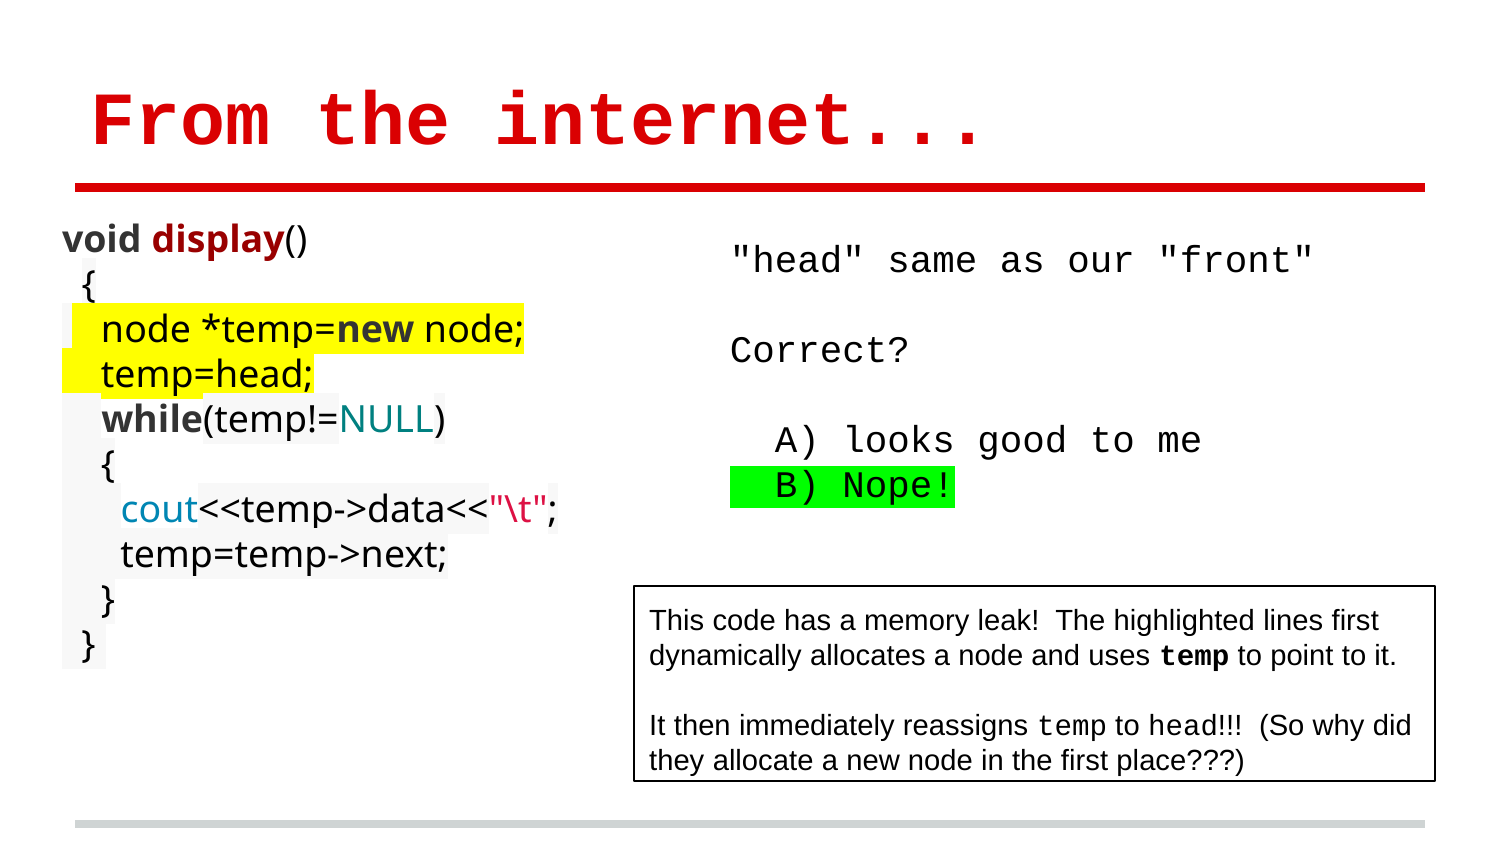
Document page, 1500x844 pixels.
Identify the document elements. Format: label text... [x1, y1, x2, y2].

list void display() { node *temp=new node; temp=head; while(temp!=NULL) { cout<<temp->data<<"\t"; temp=temp->next; } } [47, 200, 760, 812]
title From the internet... [75, 33, 1425, 175]
text_box This code has a memory leak! The highlighted lines first dynamically allocates a node and uses temp to point to it. It then immediately reassigns temp to head!!! (So why did they allocate a new node in the first place???) [634, 586, 1435, 781]
text_box "head" same as our "front" Correct? A) looks good to me B) Nope! [714, 219, 1392, 585]
